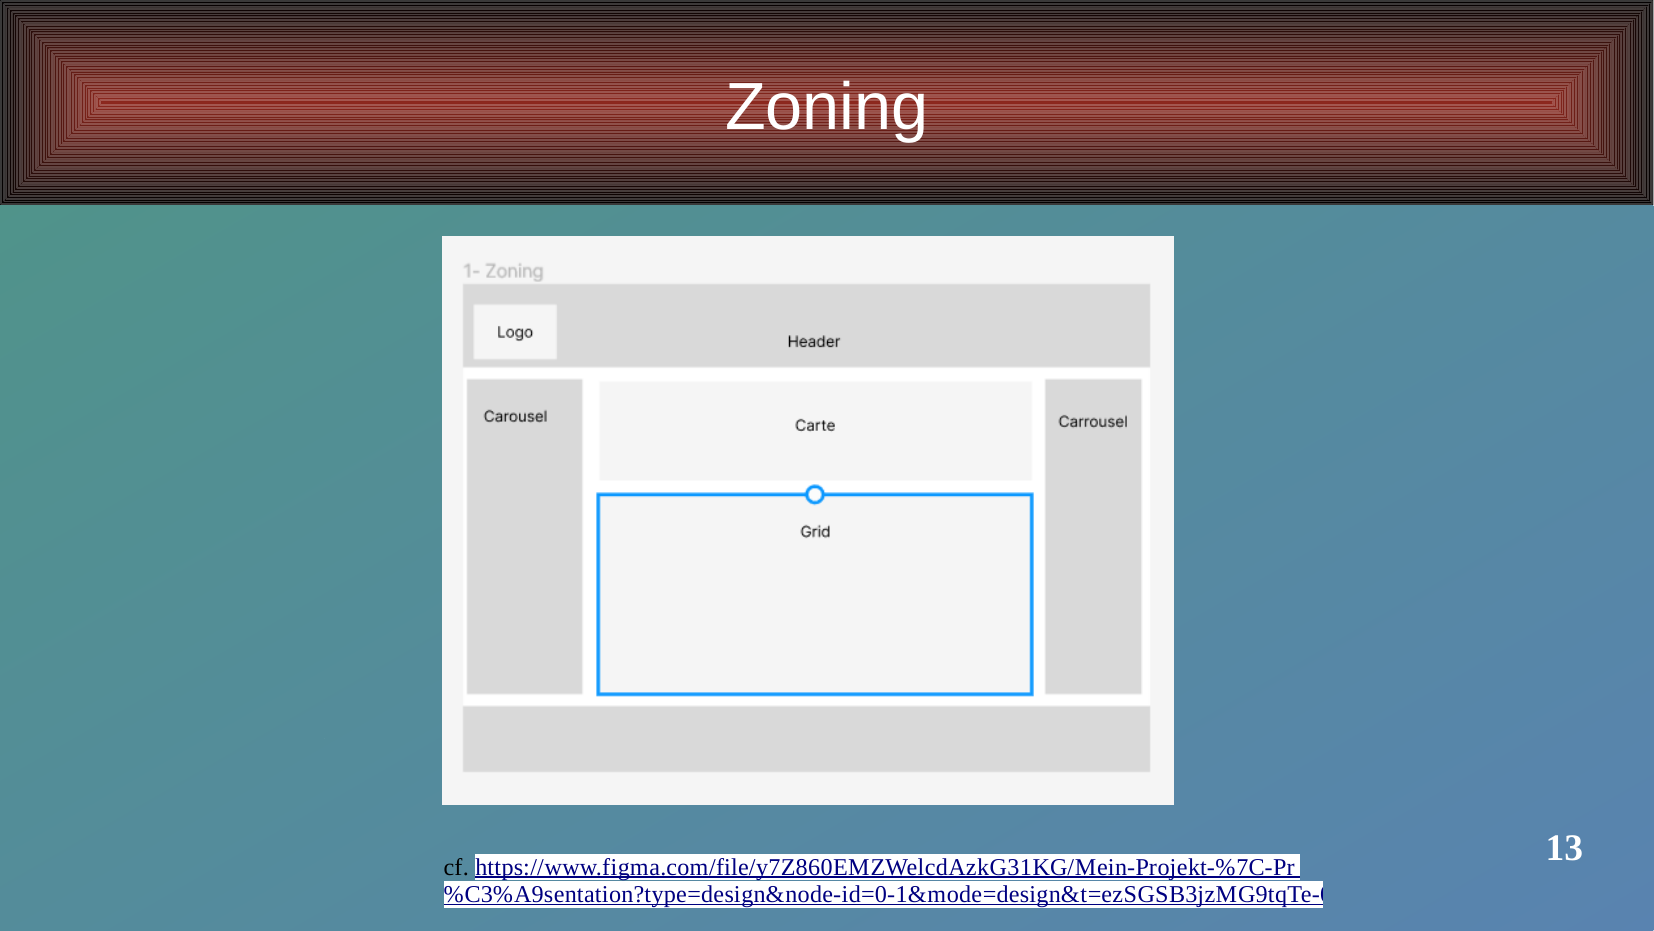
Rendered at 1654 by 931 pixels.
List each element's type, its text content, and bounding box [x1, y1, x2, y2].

text_box <numéro> [1530, 815, 1624, 886]
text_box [324, 738, 1329, 916]
text_box [0, 205, 1654, 931]
text_box Zoning [0, 0, 1654, 205]
picture [442, 235, 1174, 805]
